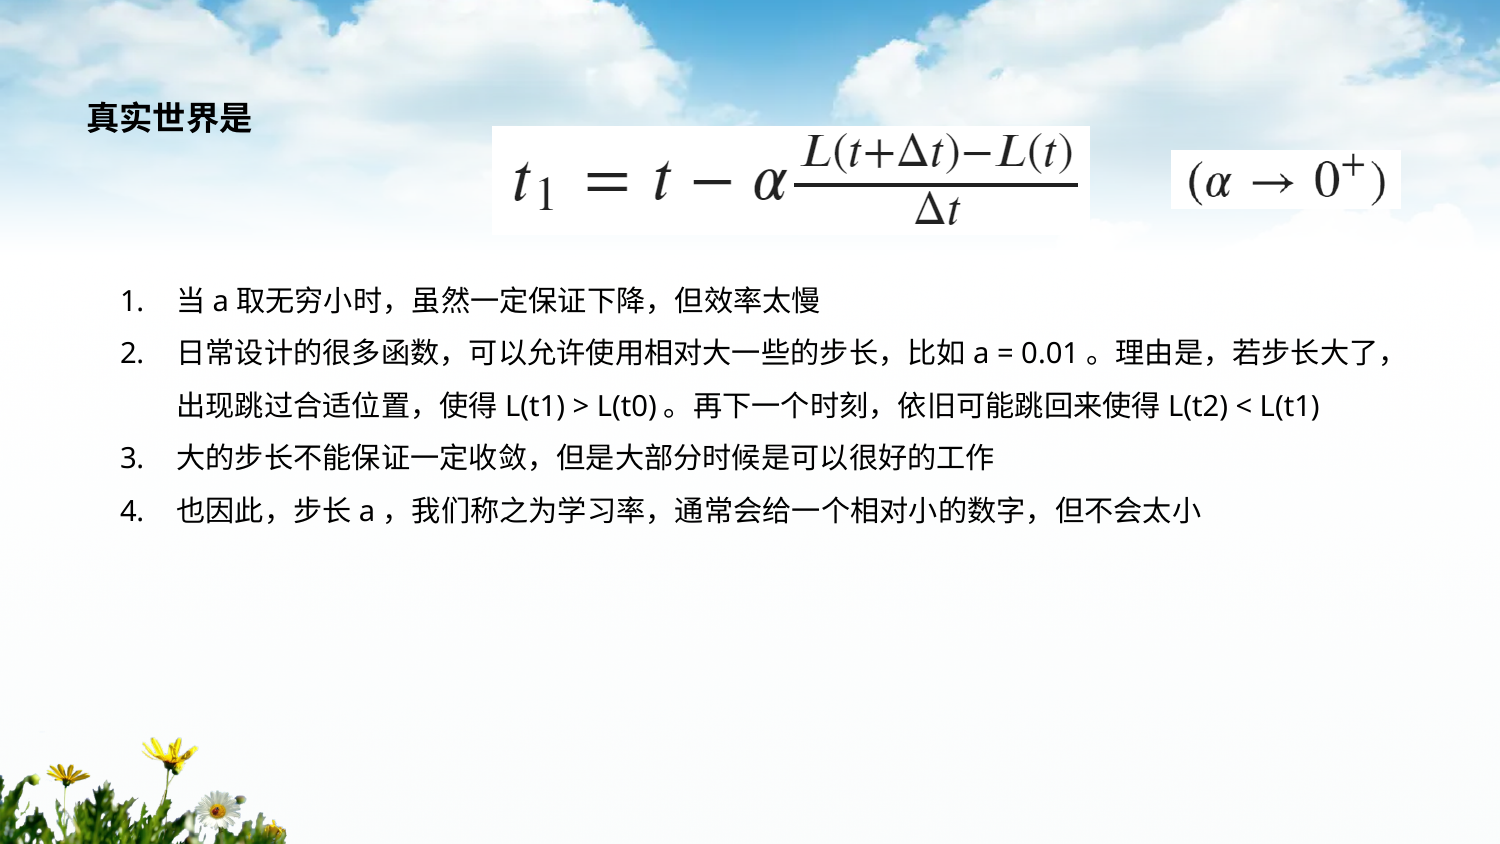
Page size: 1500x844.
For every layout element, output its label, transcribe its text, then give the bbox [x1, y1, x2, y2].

text_box 真实世界是 [71, 70, 268, 145]
picture [0, 0, 1500, 844]
text_box 当a取无穷小时，虽然一定保证下降，但效率太慢 日常设计的很多函数，可以允许使用相对大一些的步长，比如a = 0.01。理由是，若步长大了，出现跳过合适位置，使得L(t1) > L(t0)。再下一个时刻，依旧可能跳回来使得L(t2) < L(t1) 大的步长不能保证一定收敛，但是大部分时候是可以很好的工作 也因此，步长a，我们称之为学习率，通常会给一个相对小的数字，但不会太小 [105, 222, 1418, 535]
